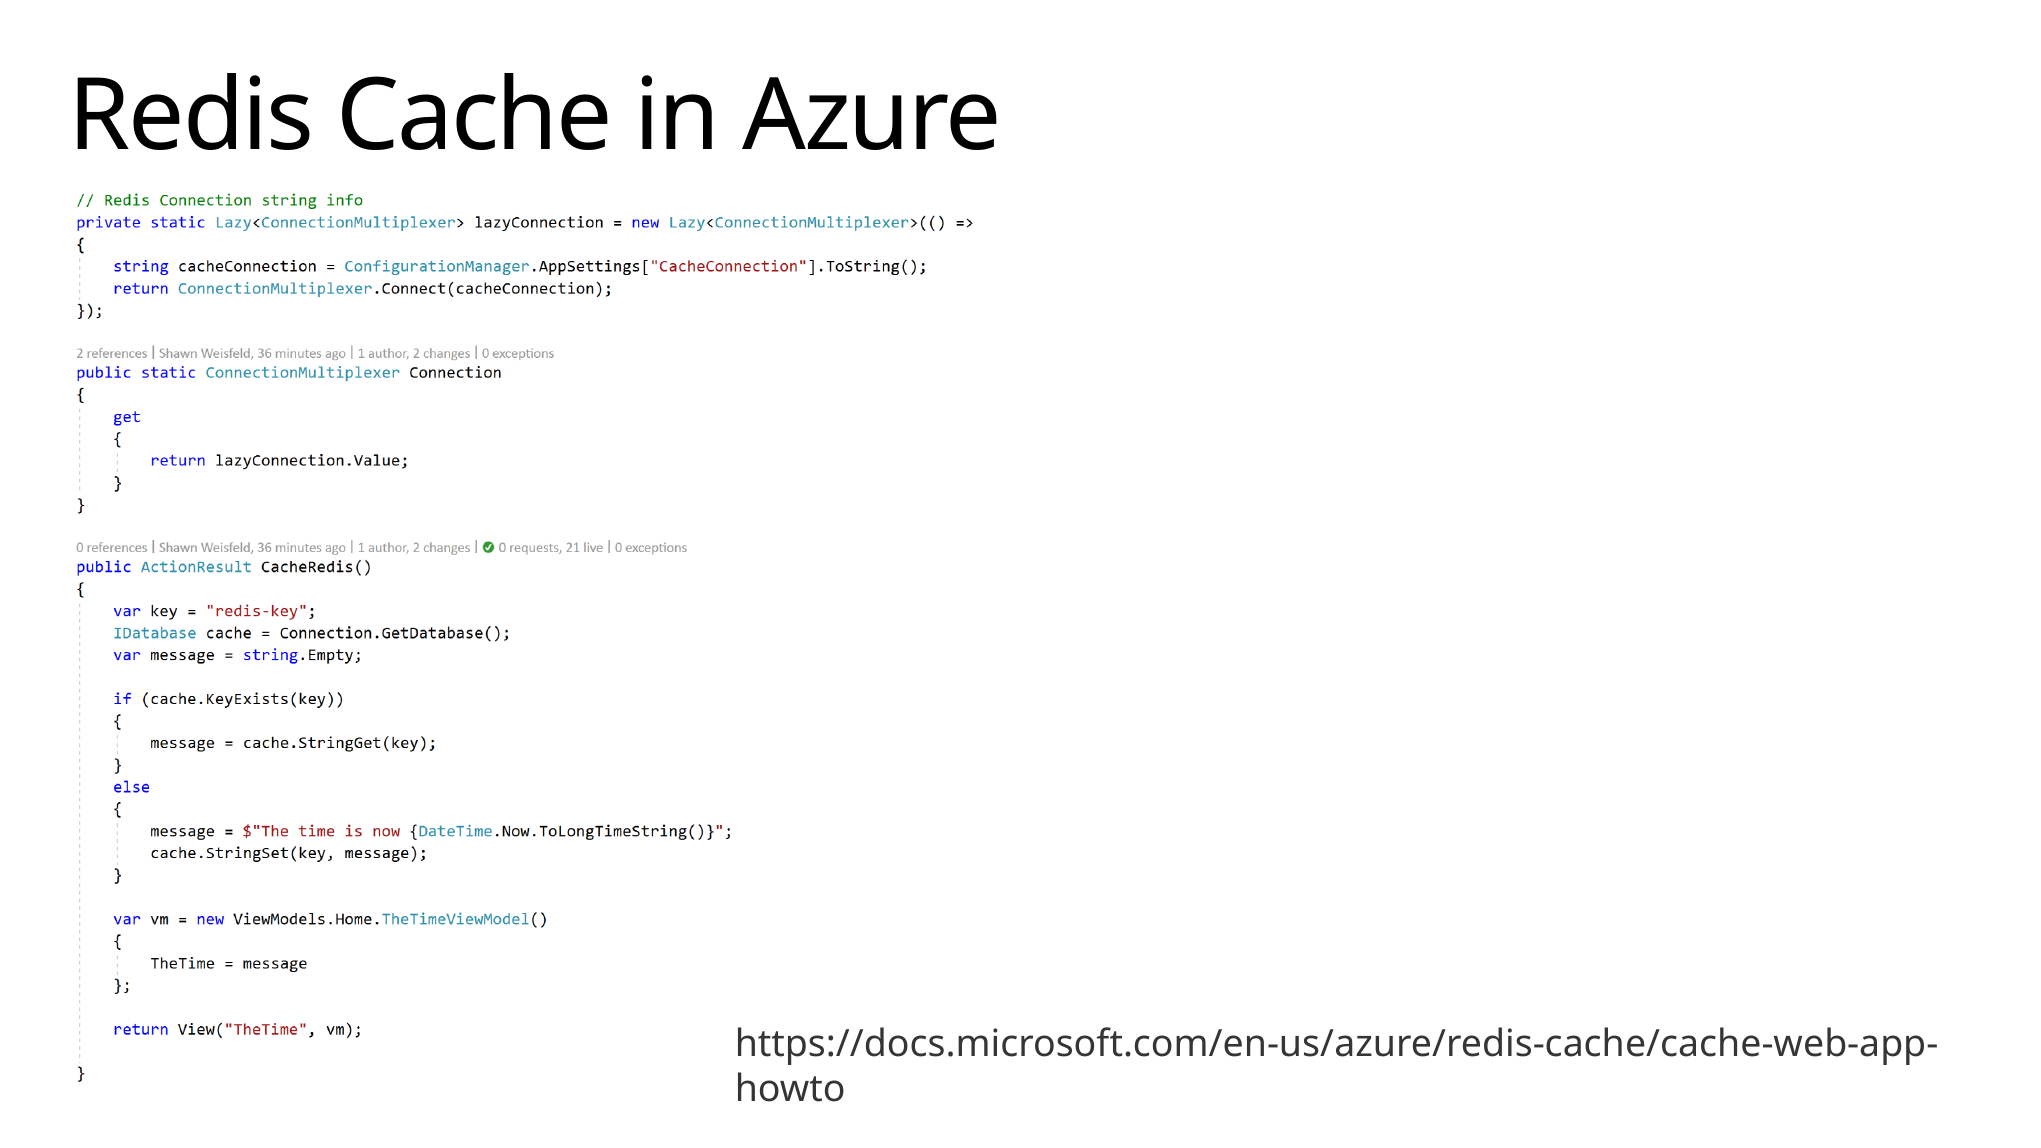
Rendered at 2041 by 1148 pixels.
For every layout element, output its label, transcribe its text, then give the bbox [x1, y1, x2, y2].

picture [69, 185, 983, 1089]
text_box https://docs.microsoft.com/en-us/azure/redis-cache/cache-web-app-howto [720, 1011, 1983, 1116]
title Redis Cache in Azure [45, 48, 1996, 199]
